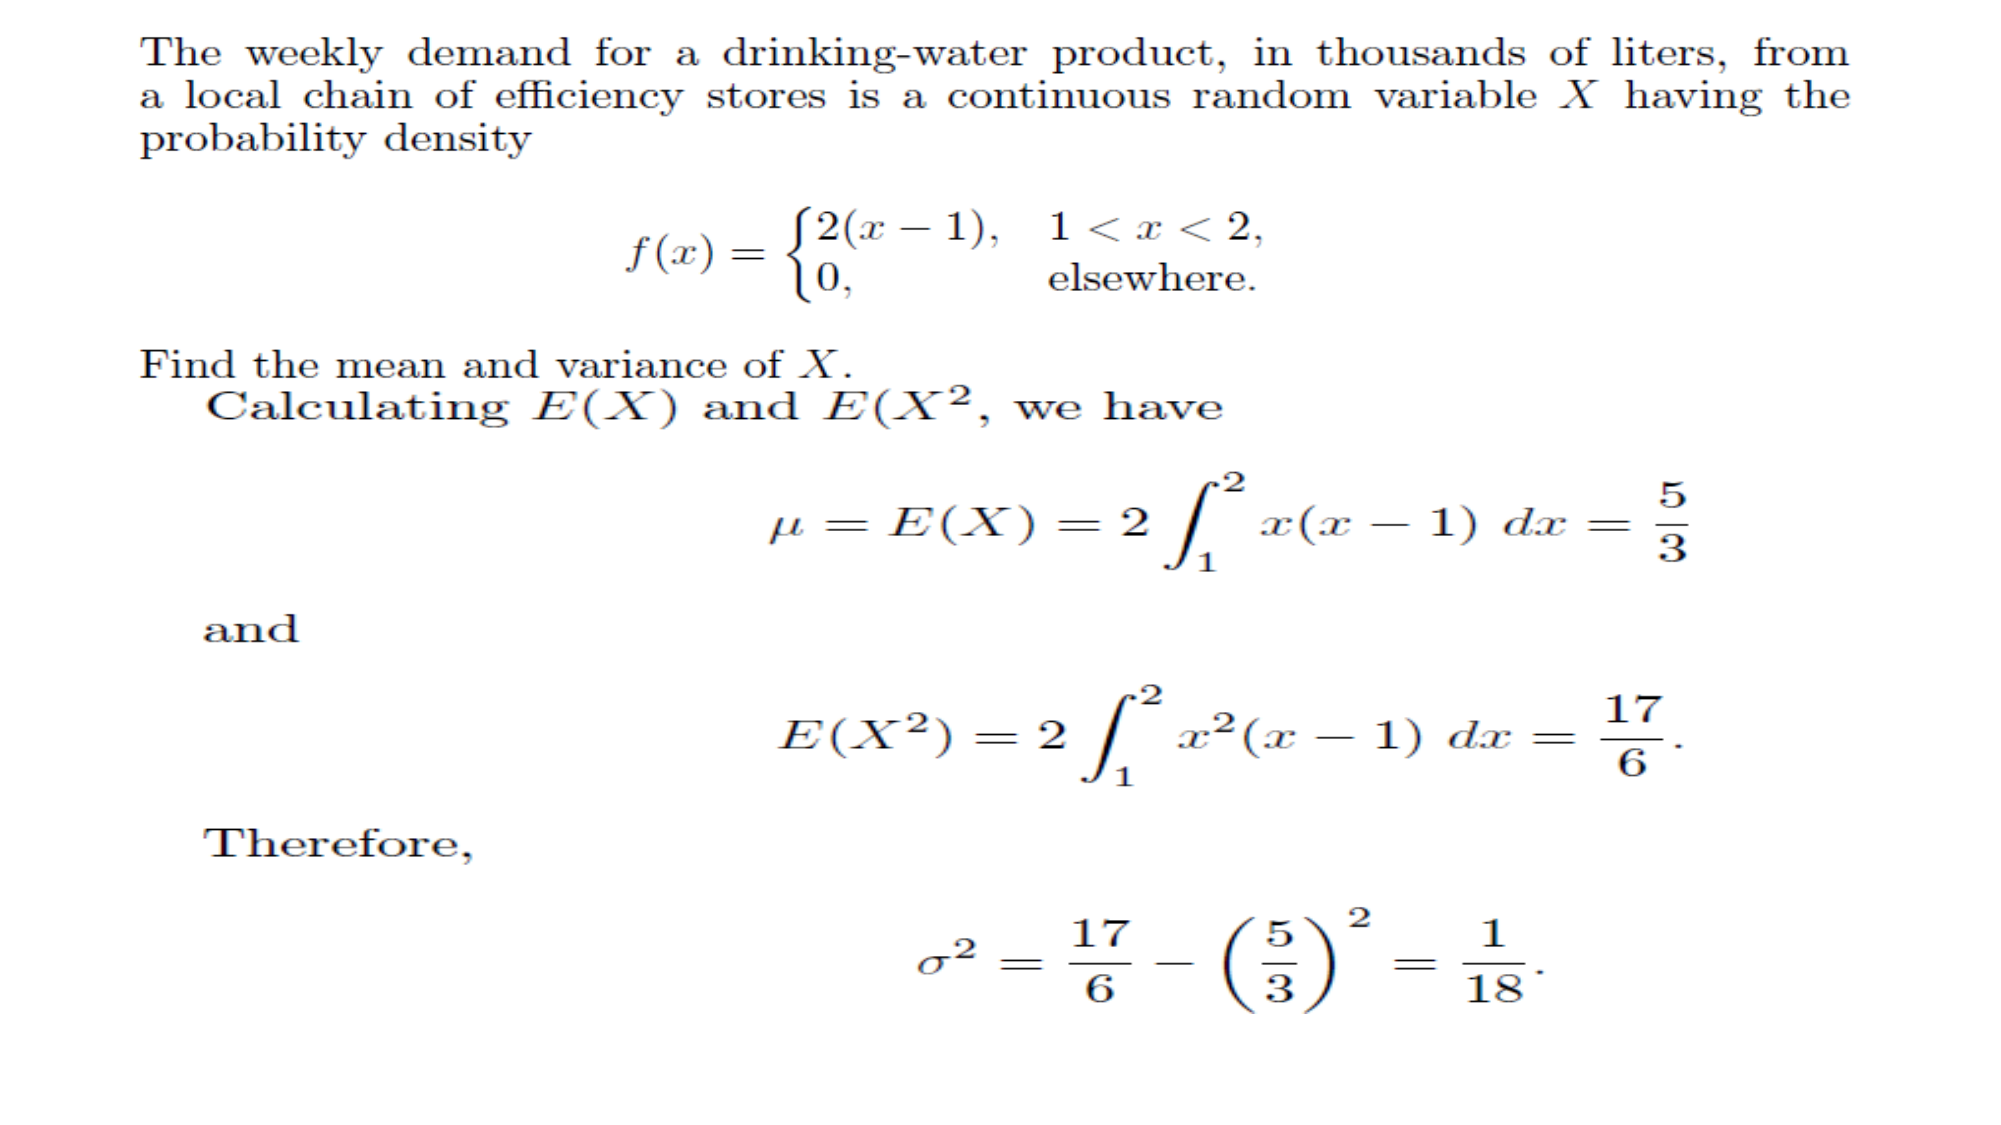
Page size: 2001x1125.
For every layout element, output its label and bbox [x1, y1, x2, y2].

picture [137, 31, 1863, 1014]
